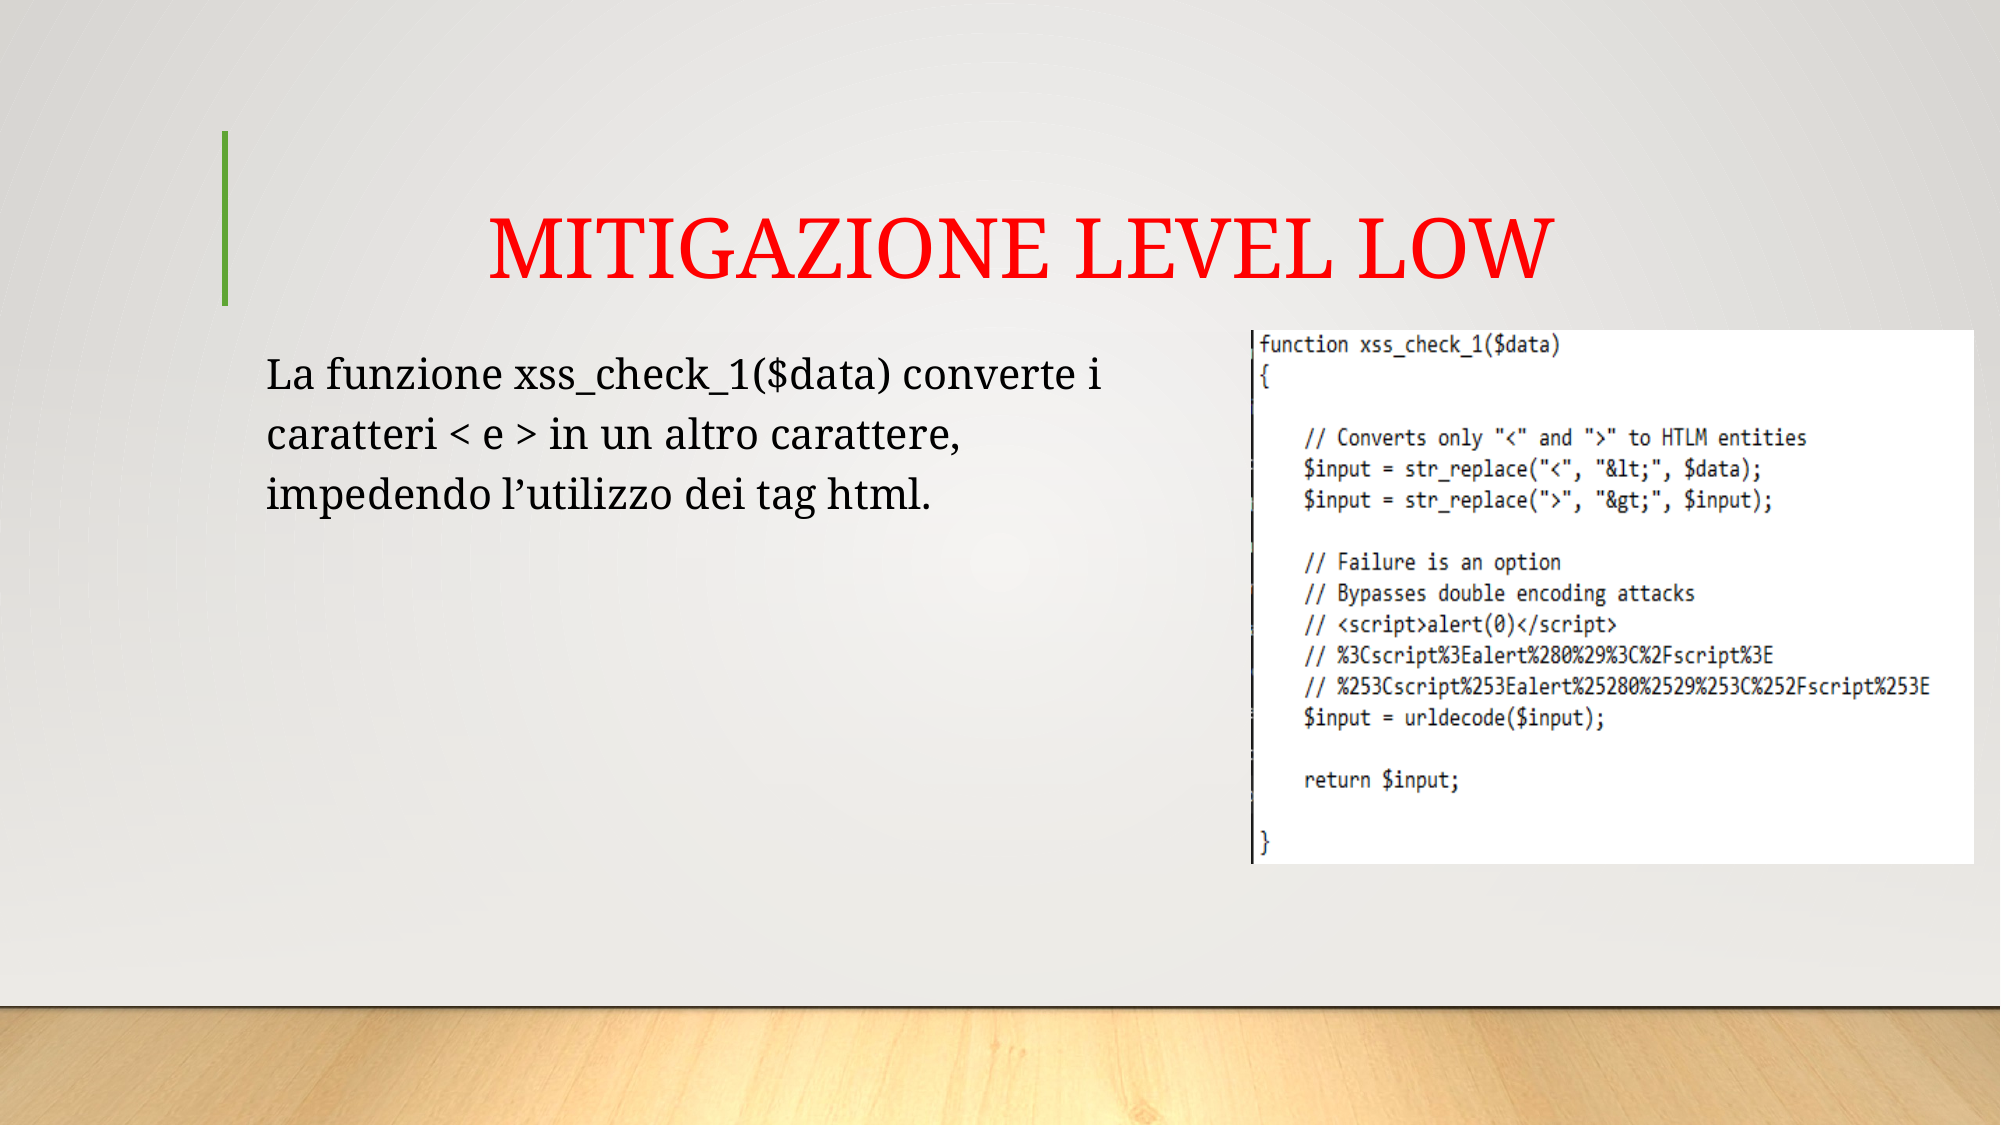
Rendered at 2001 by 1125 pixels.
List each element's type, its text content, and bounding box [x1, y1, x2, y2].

picture [1251, 330, 1974, 864]
title MITIGAZIONE LEVEL LOW [251, 131, 1814, 305]
list La funzione xss_check_1($data) converte i caratteri < e > in un altro carattere, impedendo l’utilizzo dei tag html. [251, 330, 1200, 897]
picture [0, 1006, 2000, 1125]
